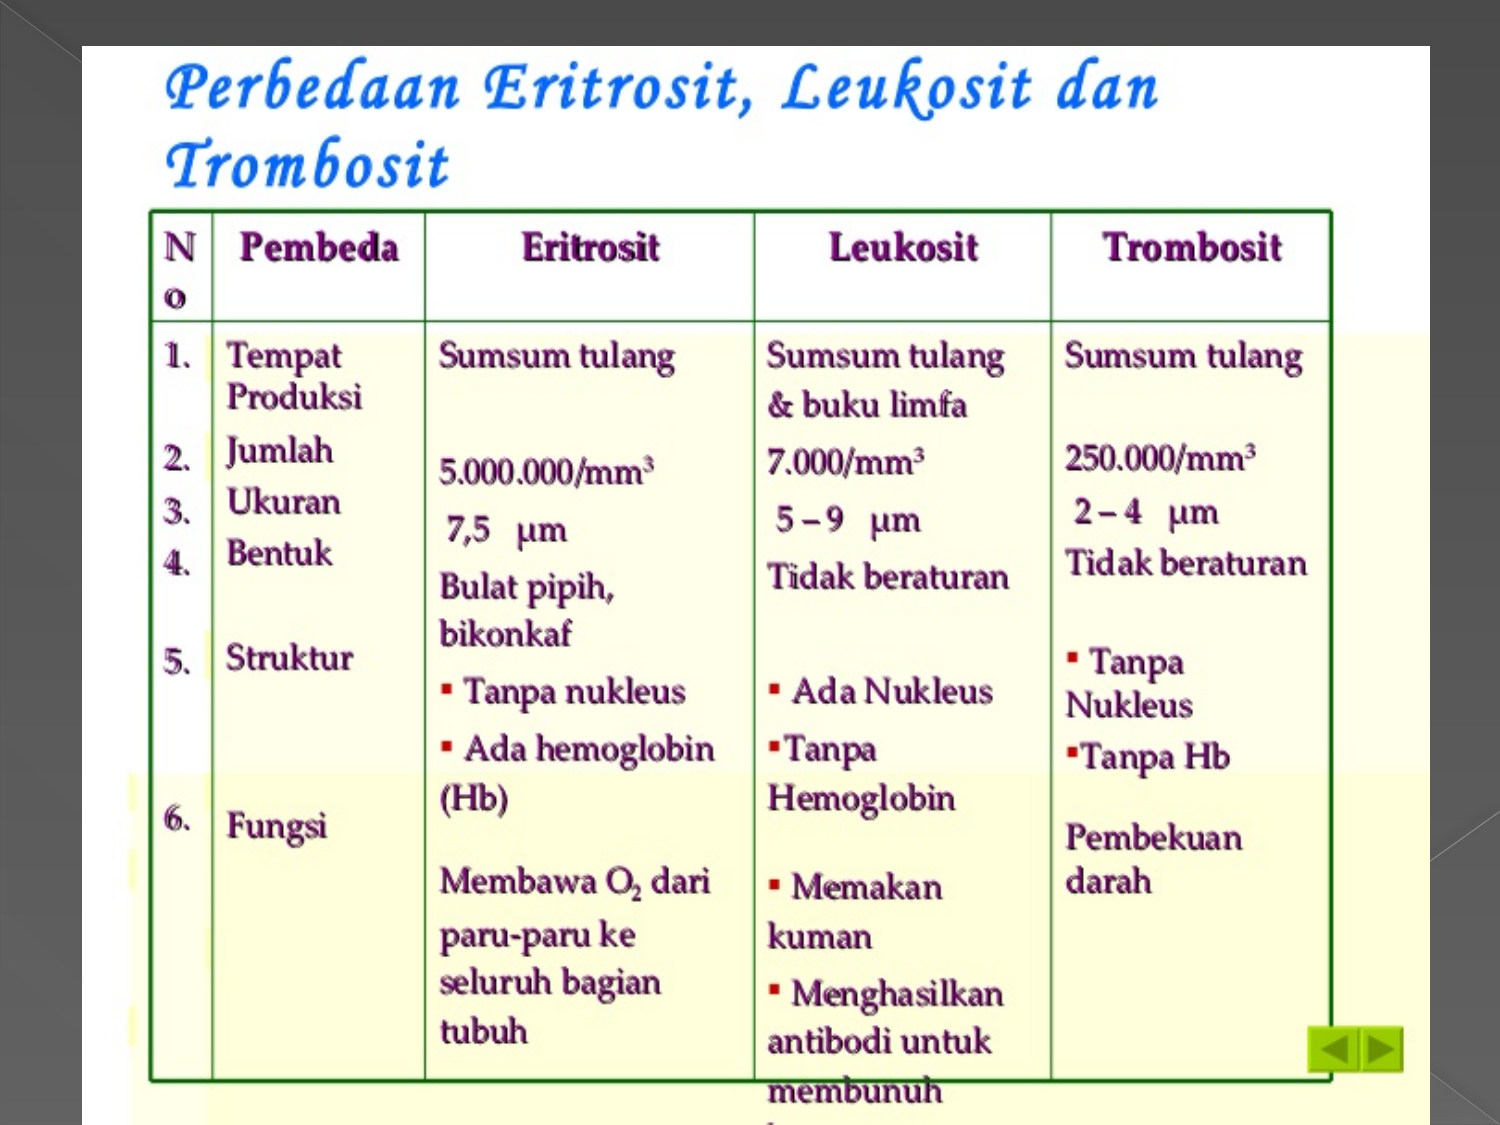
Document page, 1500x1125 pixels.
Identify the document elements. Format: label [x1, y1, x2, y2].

list [81, 46, 1430, 1125]
